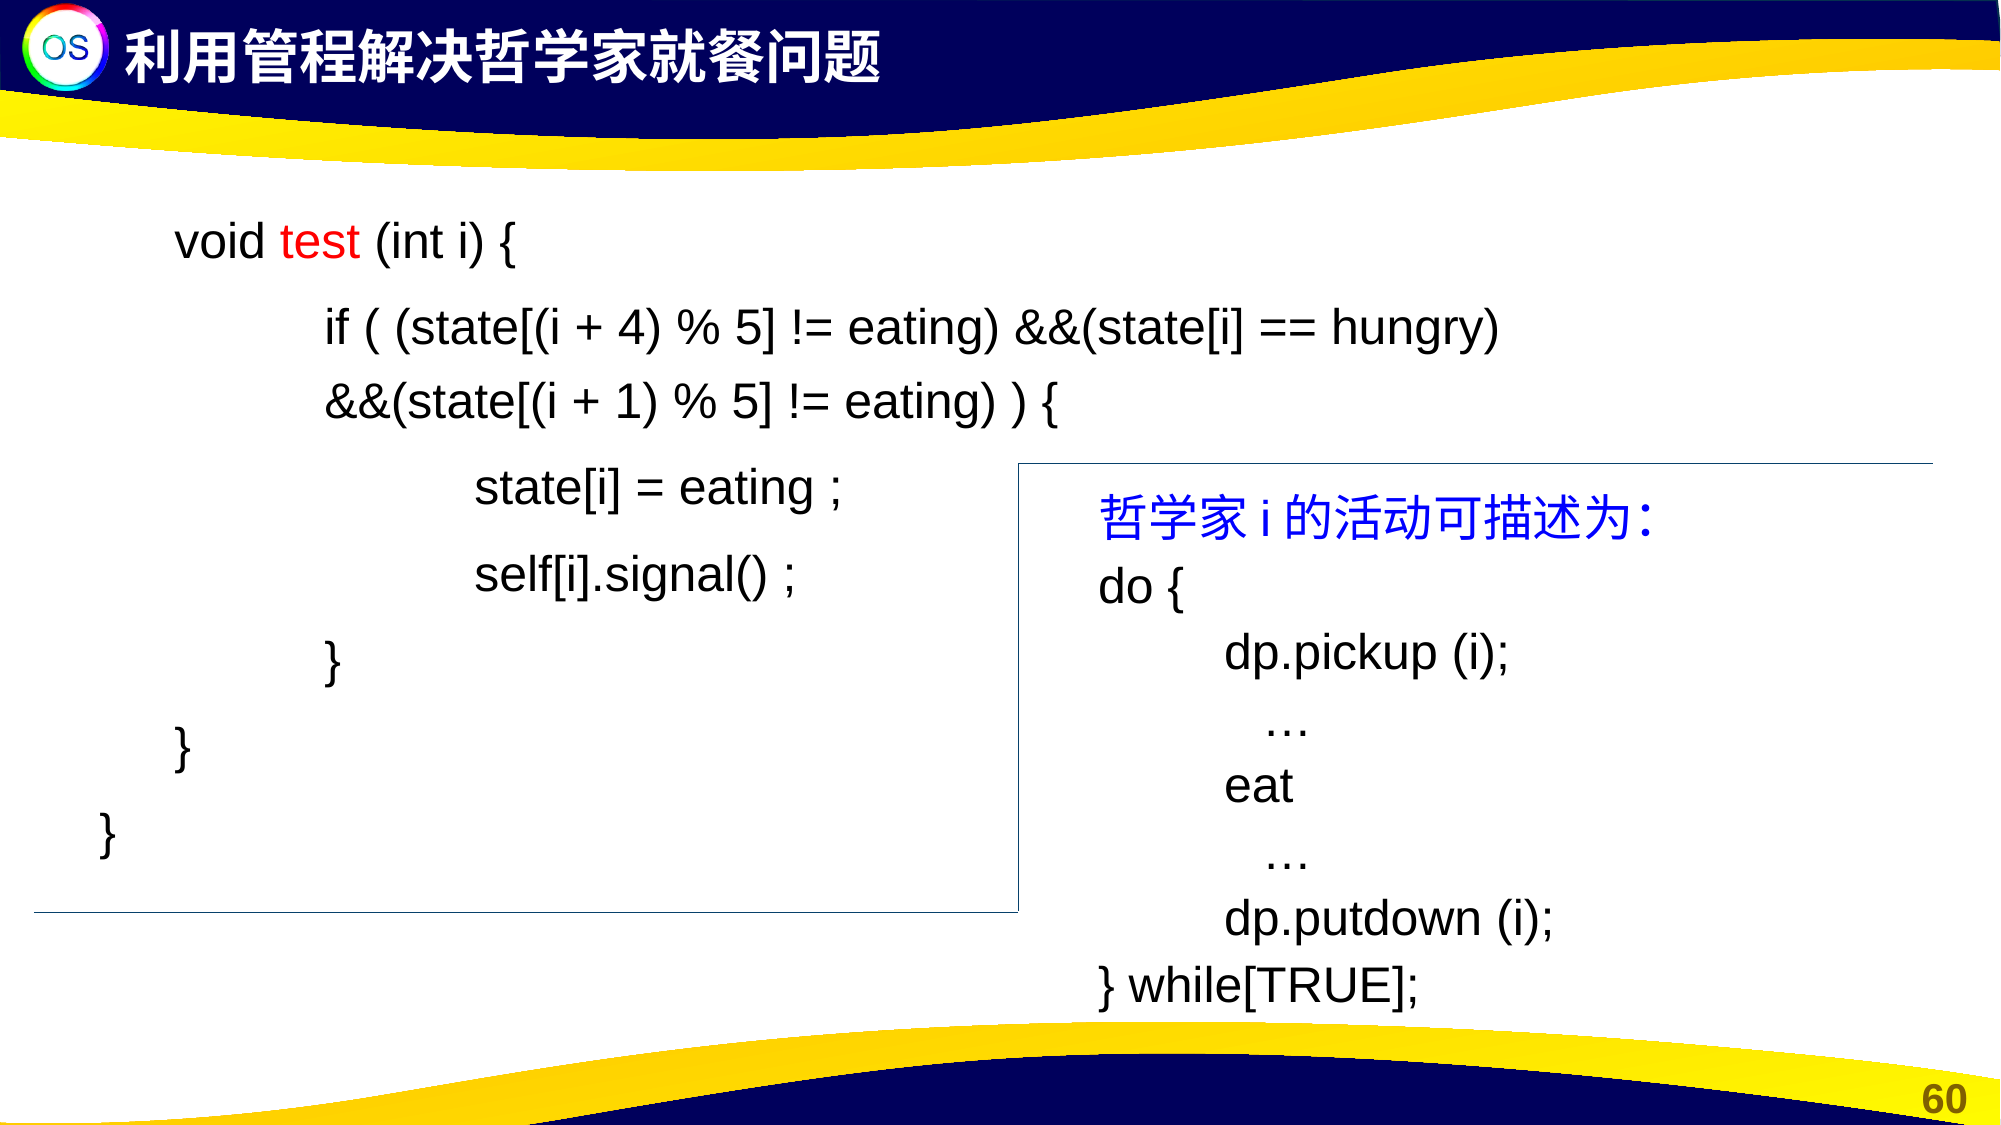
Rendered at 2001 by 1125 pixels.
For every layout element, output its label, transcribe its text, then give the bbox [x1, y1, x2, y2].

text_box 利用管程解决哲学家就餐问题 [109, 12, 1263, 98]
text_box void test (int i) { if ( (state[(i + 4) % 5] != eating) &&(state[i] == hungry) &&(state[(i + 1) % 5] != eating) ) { state[i] = eating ; self[i].signal() ; } } } [84, 187, 1629, 785]
text_box 哲学家i的活动可描述为： do { dp.pickup (i); … eat … dp.putdown (i); } while[TRUE]; [1083, 486, 2000, 1040]
picture [22, 3, 109, 91]
